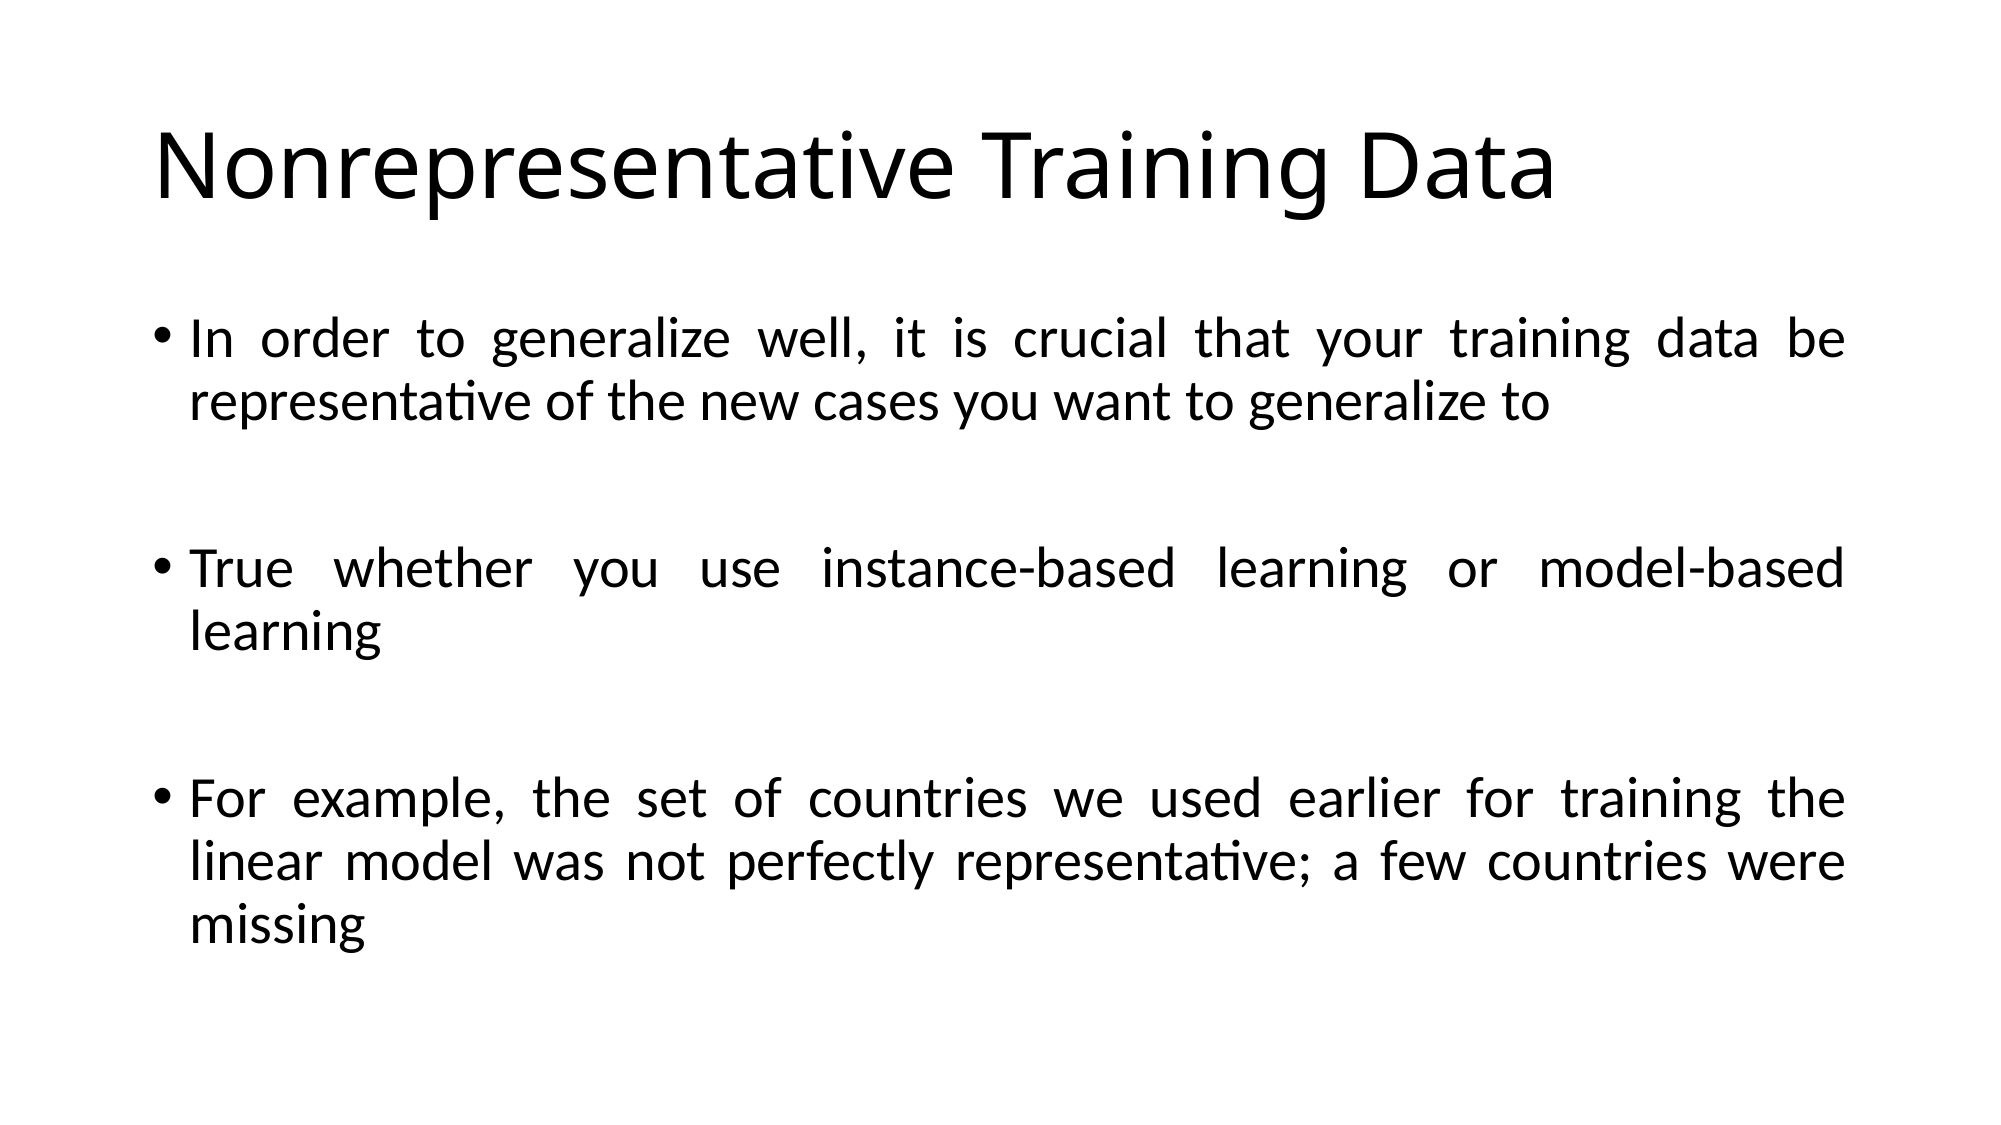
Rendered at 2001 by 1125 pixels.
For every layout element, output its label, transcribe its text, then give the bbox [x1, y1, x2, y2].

title Nonrepresentative Training Data [137, 59, 1863, 278]
list In order to generalize well, it is crucial that your training data be representative of the new cases you want to generalize to True whether you use instance-based learning or model-based learning For example, the set of countries we used earlier for training the linear model was not perfectly representative; a few countries were missing [137, 299, 1863, 1031]
